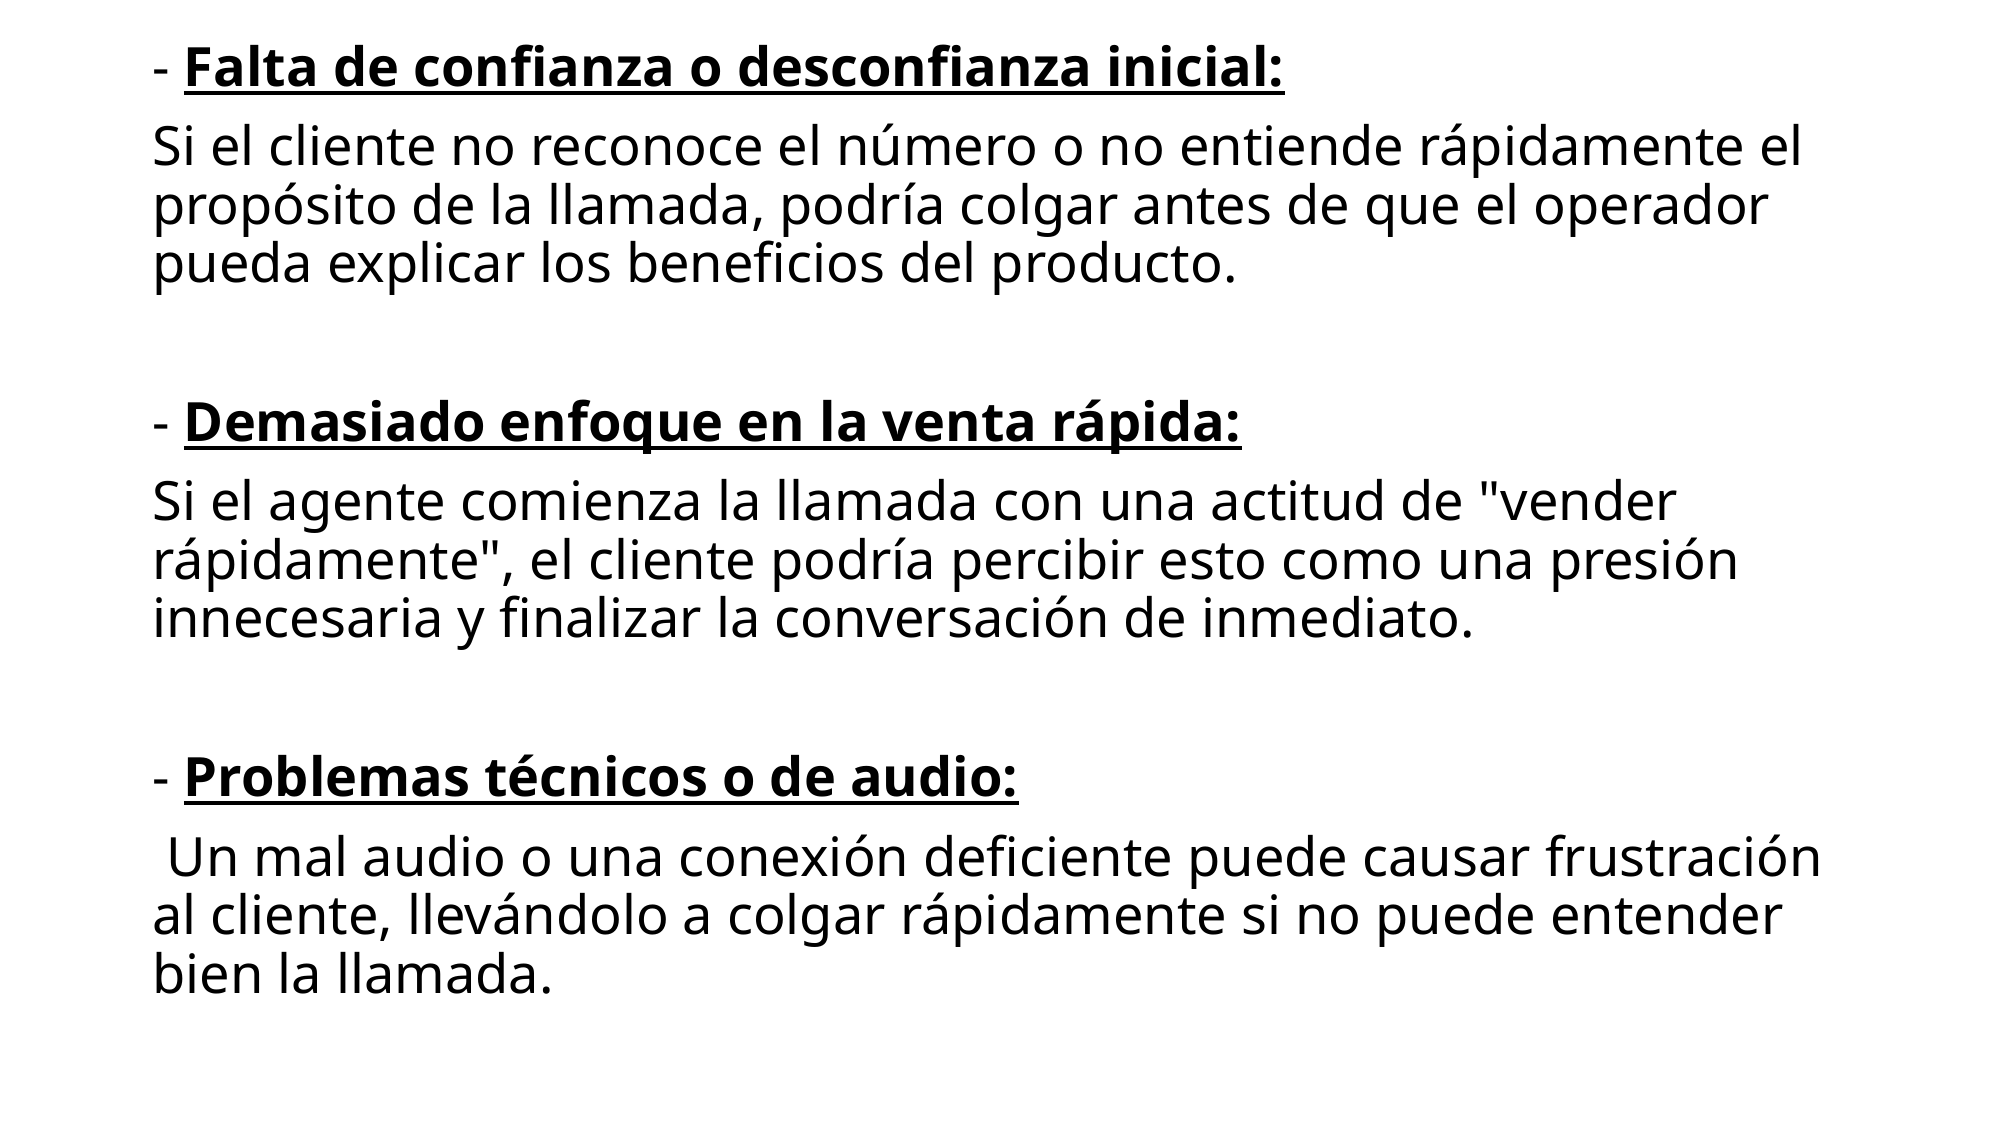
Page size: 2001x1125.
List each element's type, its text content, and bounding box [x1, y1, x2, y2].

list - Falta de confianza o desconfianza inicial: Si el cliente no reconoce el número o no entiende rápidamente el propósito de la llamada, podría colgar antes de que el operador pueda explicar los beneficios del producto. - Demasiado enfoque en la venta rápida: Si el agente comienza la llamada con una actitud de "vender rápidamente", el cliente podría percibir esto como una presión innecesaria y finalizar la conversación de inmediato. - Problemas técnicos o de audio: Un mal audio o una conexión deficiente puede causar frustración al cliente, llevándolo a colgar rápidamente si no puede entender bien la llamada. [137, 32, 1863, 1014]
